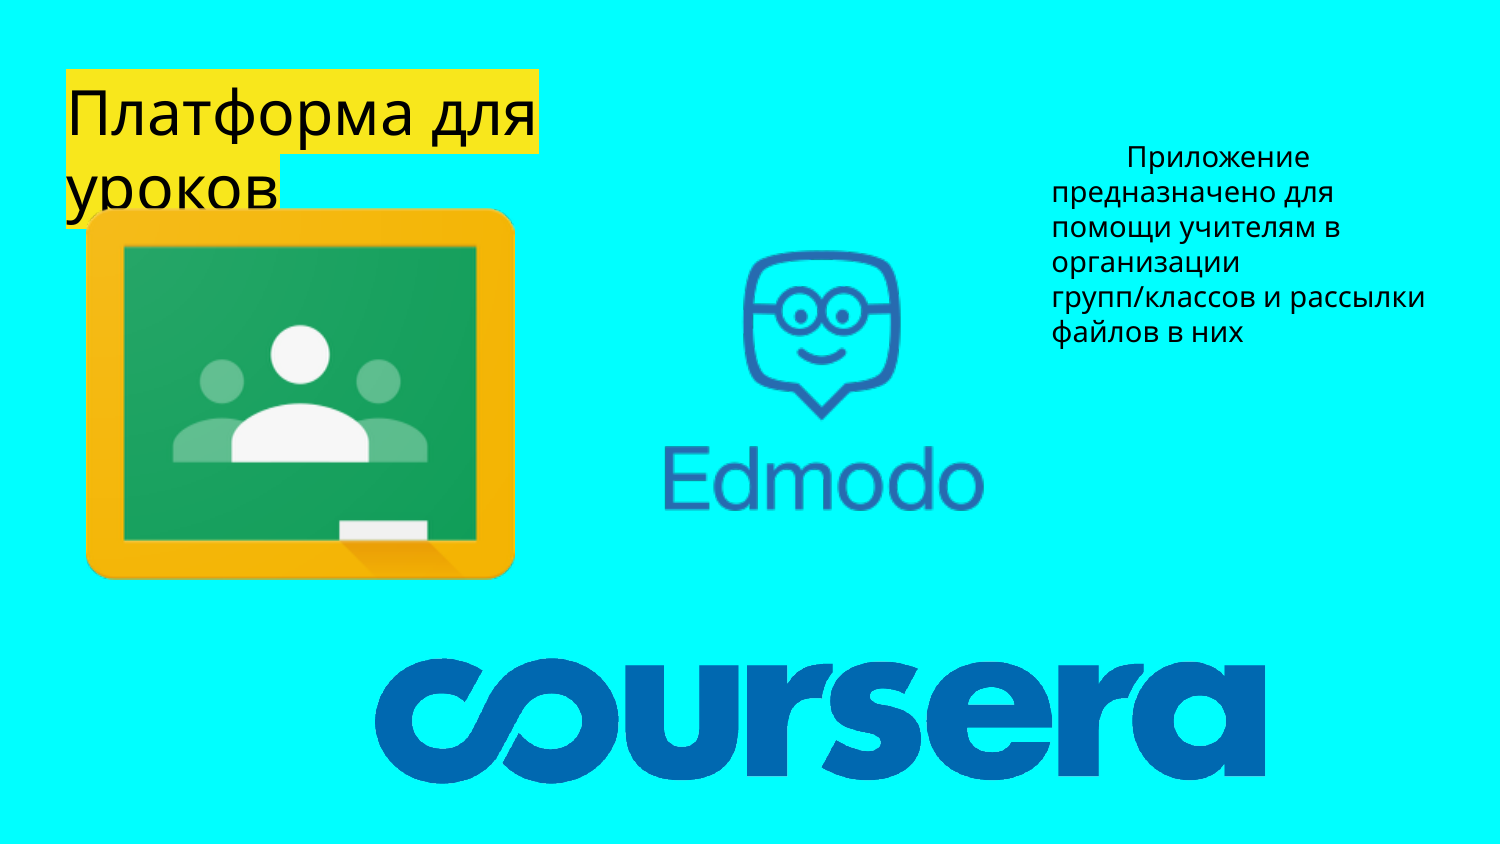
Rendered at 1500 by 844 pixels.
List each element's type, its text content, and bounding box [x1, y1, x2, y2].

picture [609, 166, 1037, 594]
picture [352, 621, 1294, 811]
text_box Приложение предназначено для помощи учителям в организации групп/классов и рассылки файлов в них [1036, 123, 1449, 526]
picture [86, 207, 515, 581]
title Платформа для уроков [51, 58, 666, 153]
